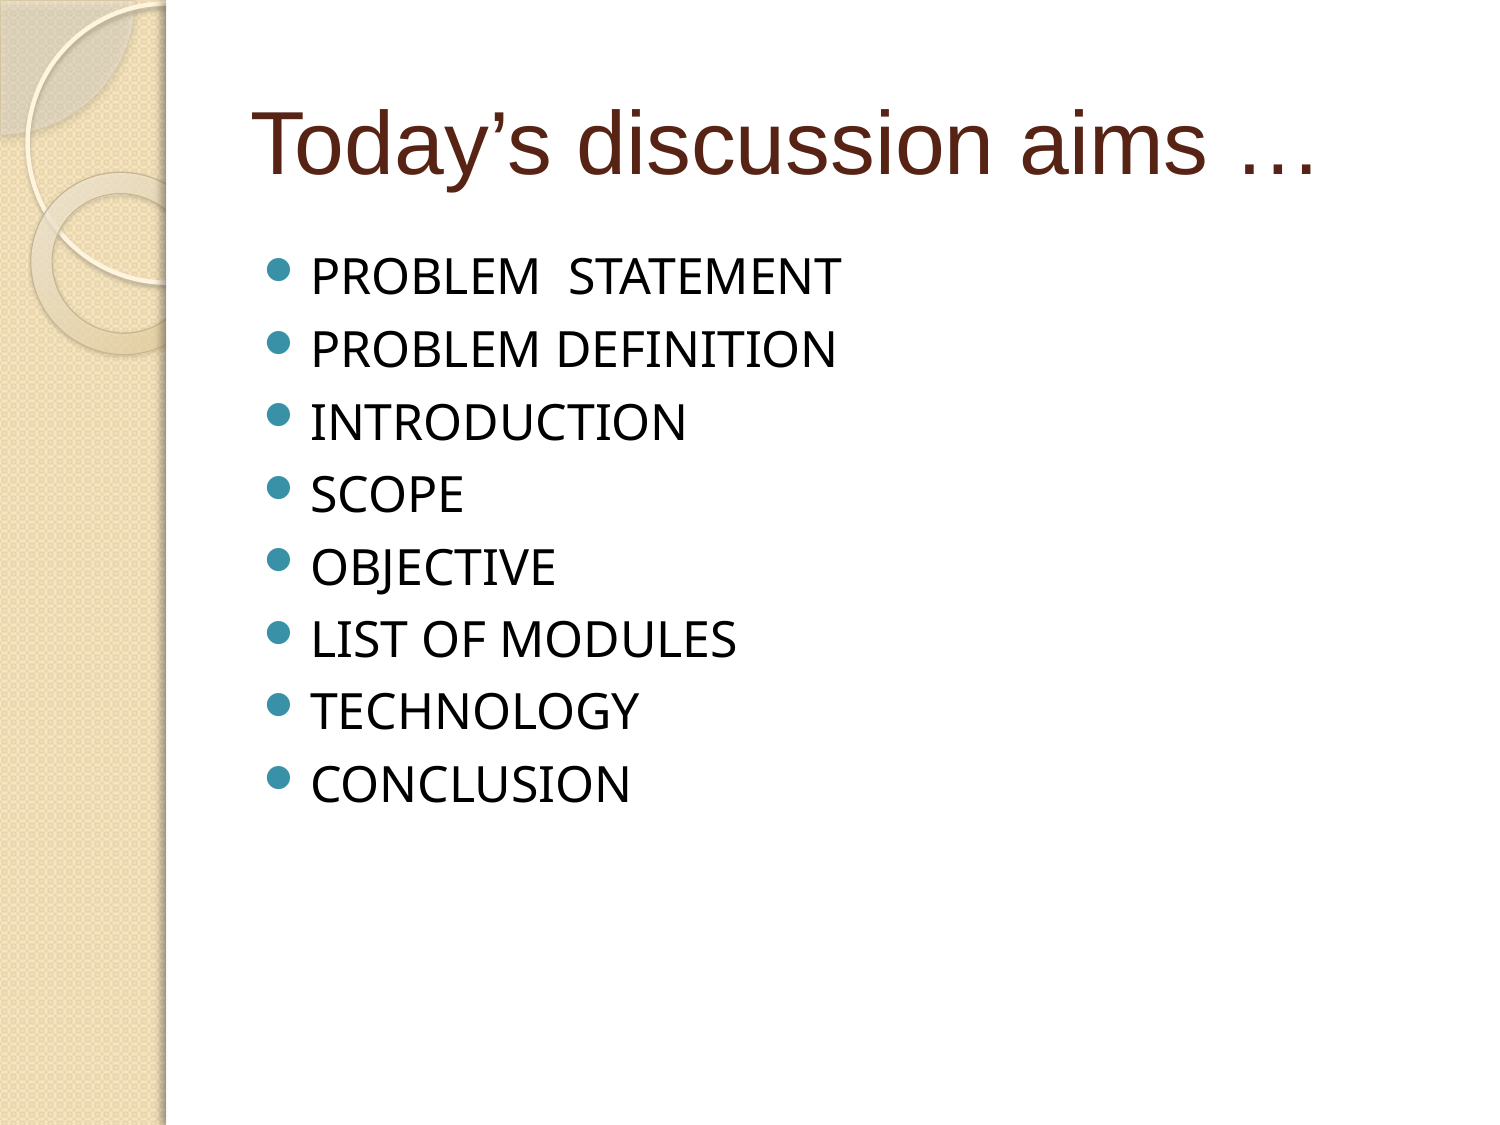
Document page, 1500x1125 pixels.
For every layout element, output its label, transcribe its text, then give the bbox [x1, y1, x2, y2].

list PROBLEM STATEMENT PROBLEM DEFINITION INTRODUCTION SCOPE OBJECTIVE LIST OF MODULES TECHNOLOGY CONCLUSION [235, 237, 1466, 1025]
title Today’s discussion aims … [235, 45, 1466, 233]
